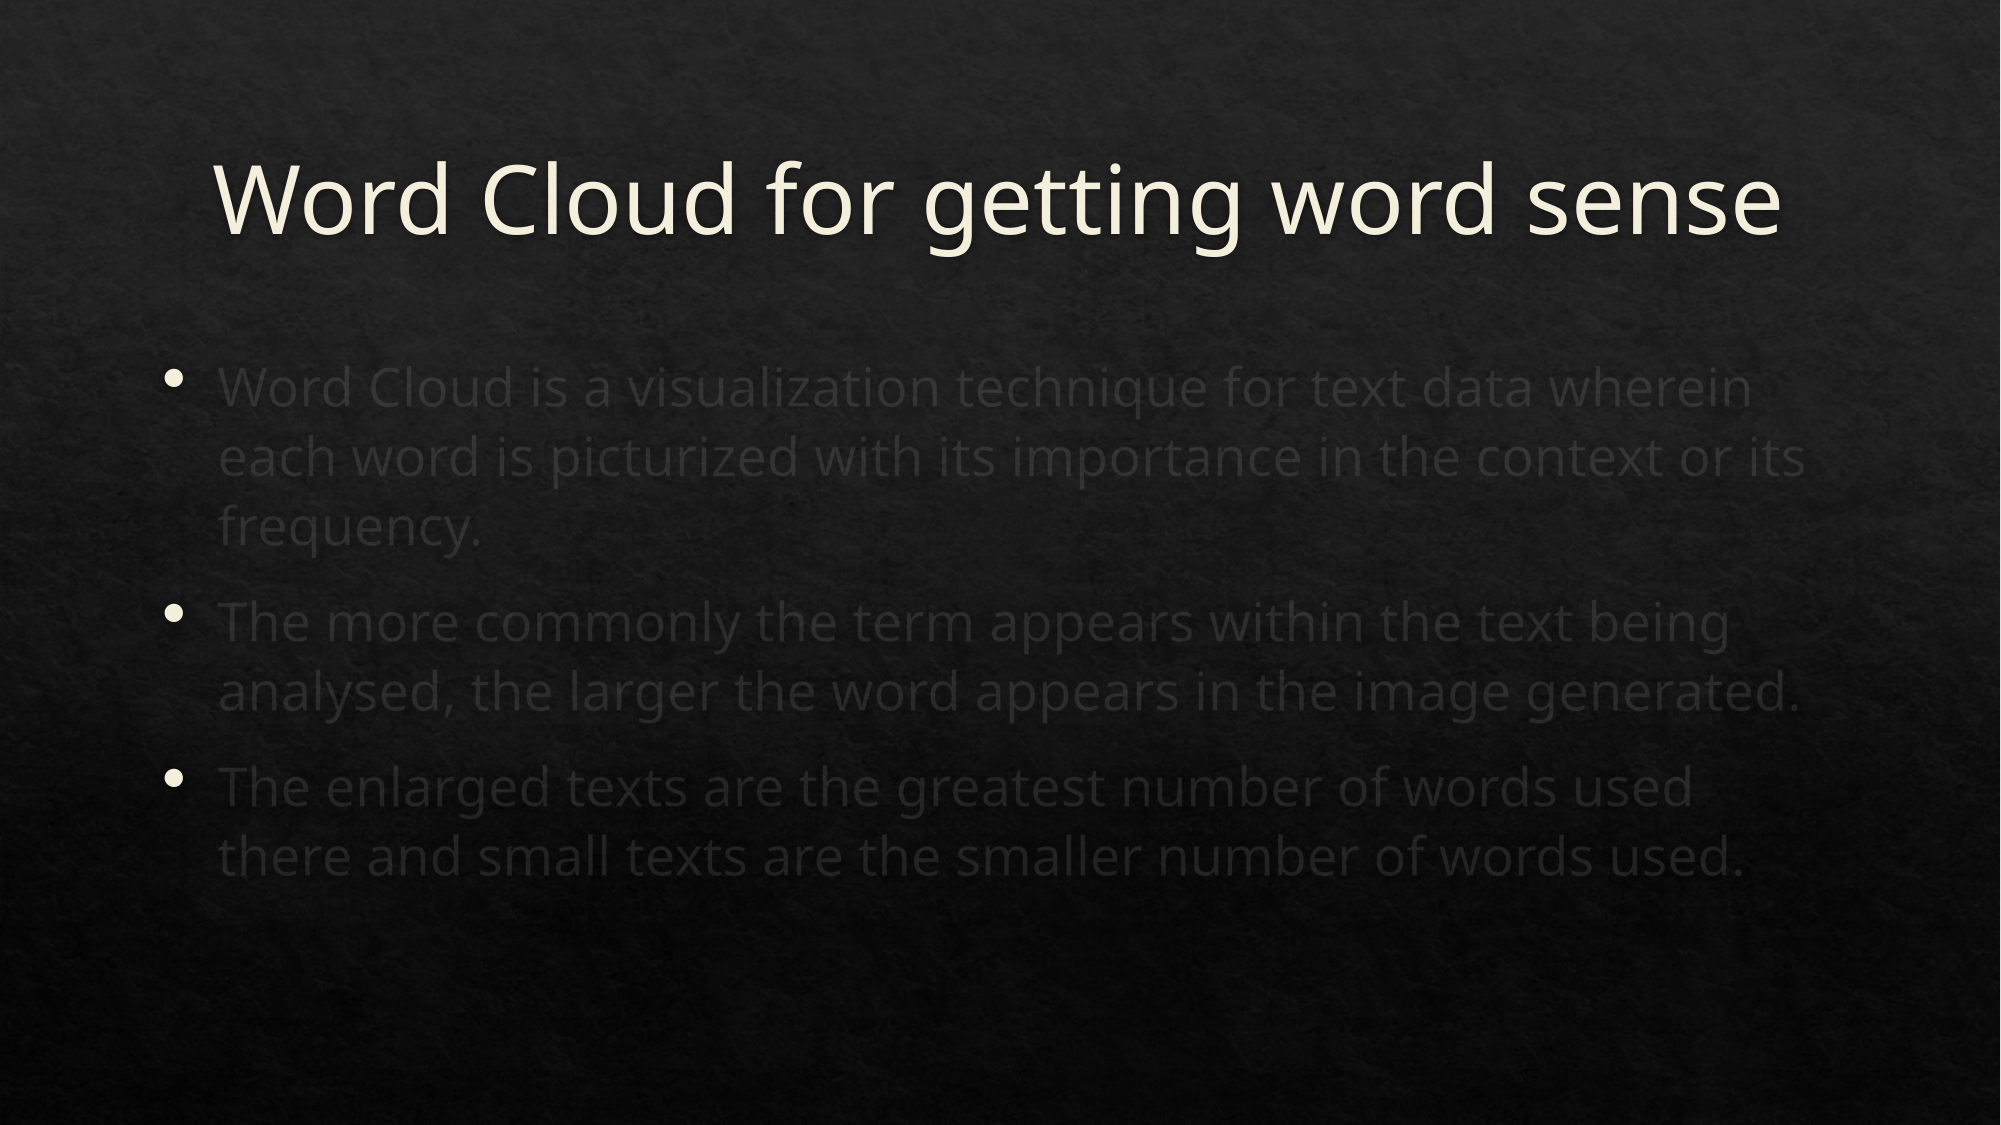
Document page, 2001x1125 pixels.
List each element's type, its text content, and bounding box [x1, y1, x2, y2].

list Word Cloud is a visualization technique for text data wherein each word is picturized with its importance in the context or its frequency. The more commonly the term appears within the text being analysed, the larger the word appears in the image generated. The enlarged texts are the greatest number of words used there and small texts are the smaller number of words used. [149, 340, 1849, 950]
title Word Cloud for getting word sense [149, 99, 1849, 307]
